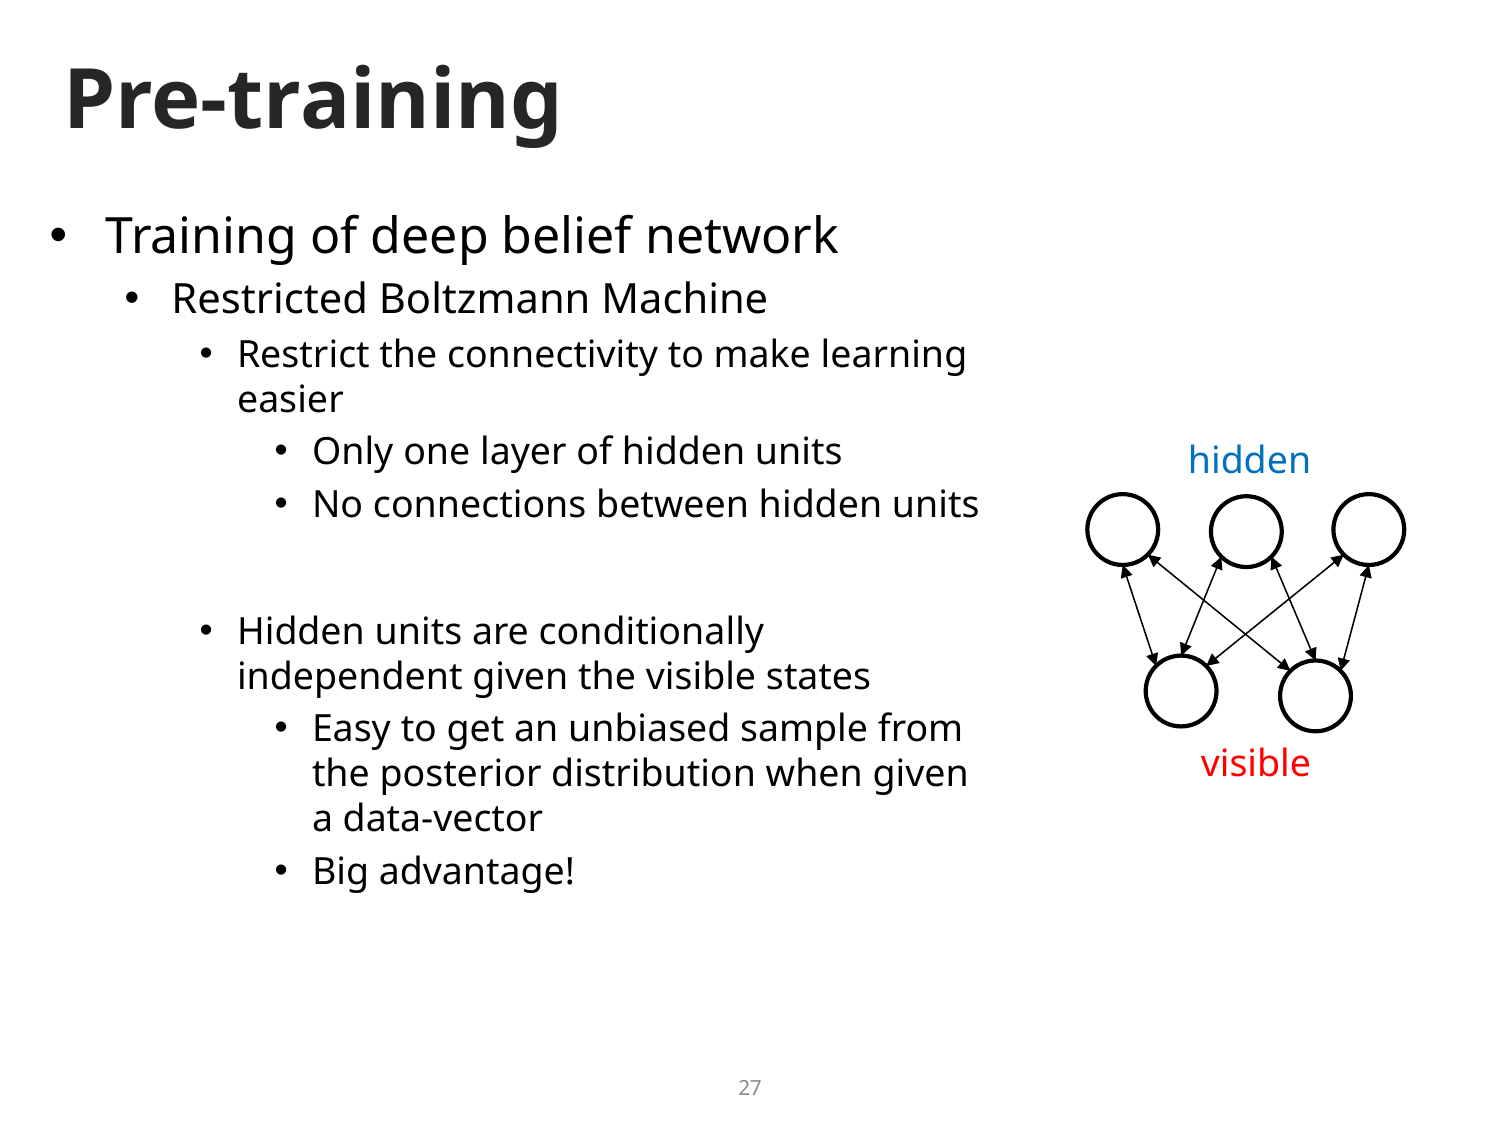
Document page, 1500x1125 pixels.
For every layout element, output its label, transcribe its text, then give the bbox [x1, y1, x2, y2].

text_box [1147, 554, 1201, 672]
text_box visible [1200, 738, 1312, 784]
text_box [1205, 554, 1345, 667]
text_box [1122, 564, 1142, 667]
text_box [1143, 679, 1219, 729]
text_box [1208, 494, 1284, 552]
list Training of deep belief network Restricted Boltzmann Machine Restrict the connectivity to make learning easier Only one layer of hidden units No connections between hidden units Hidden units are conditionally independent given the visible states Easy to get an unbiased sample from the posterior distribution when given a data-vector Big advantage! [34, 196, 999, 1047]
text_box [1347, 564, 1370, 672]
slide_number 27 [575, 1058, 925, 1119]
text_box [1331, 492, 1407, 567]
text_box [1085, 492, 1161, 567]
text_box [1180, 556, 1202, 656]
text_box hidden [1188, 435, 1312, 481]
text_box [1277, 676, 1354, 734]
title Pre-training [48, 41, 1456, 149]
